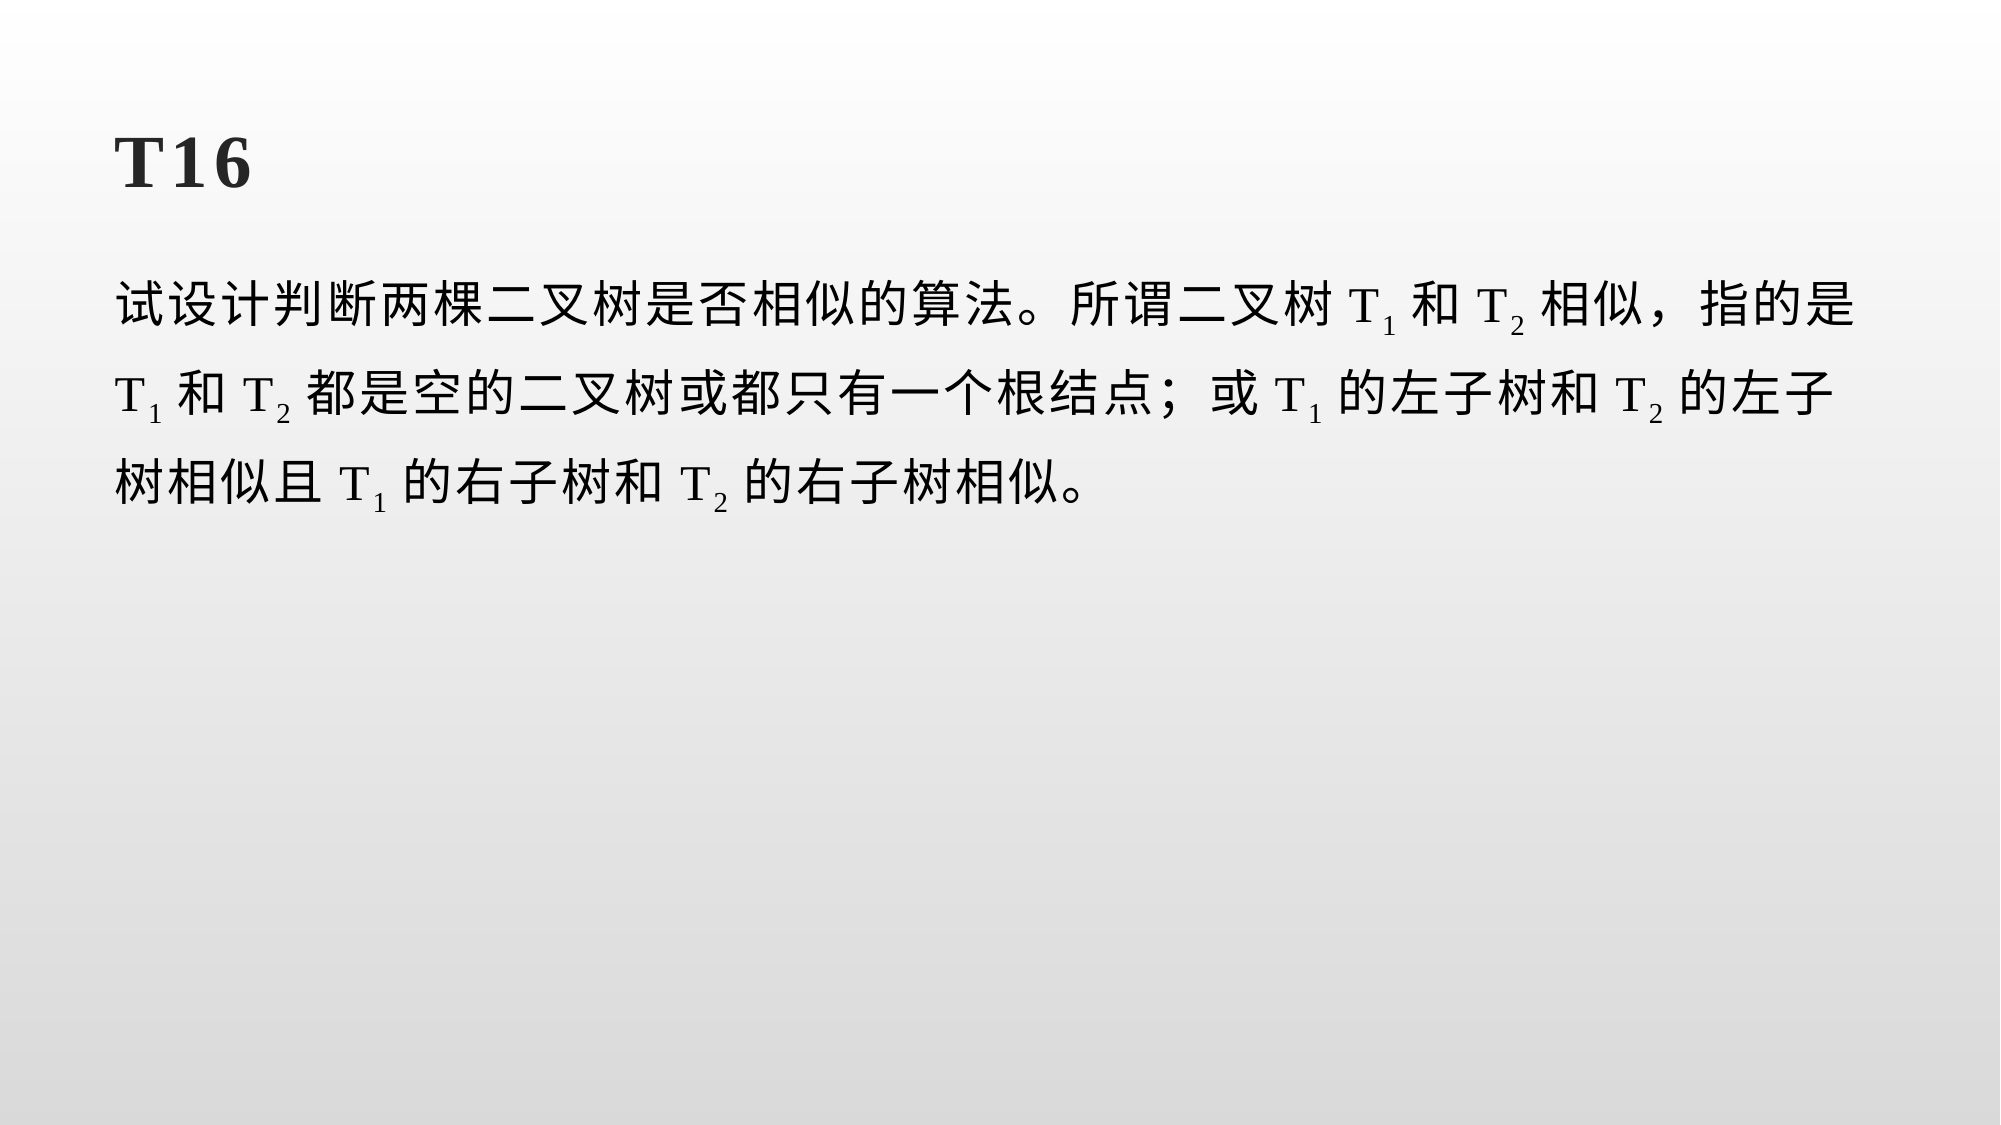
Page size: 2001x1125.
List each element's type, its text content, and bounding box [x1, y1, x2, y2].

list 试设计判断两棵二叉树是否相似的算法。所谓二叉树T1和T2相似，指的是T1和T2都是空的二叉树或都只有一个根结点；或T1的左子树和T2的左子树相似且T1的右子树和T2的右子树相似。 [99, 244, 1900, 1026]
title T16 [99, 99, 1900, 216]
